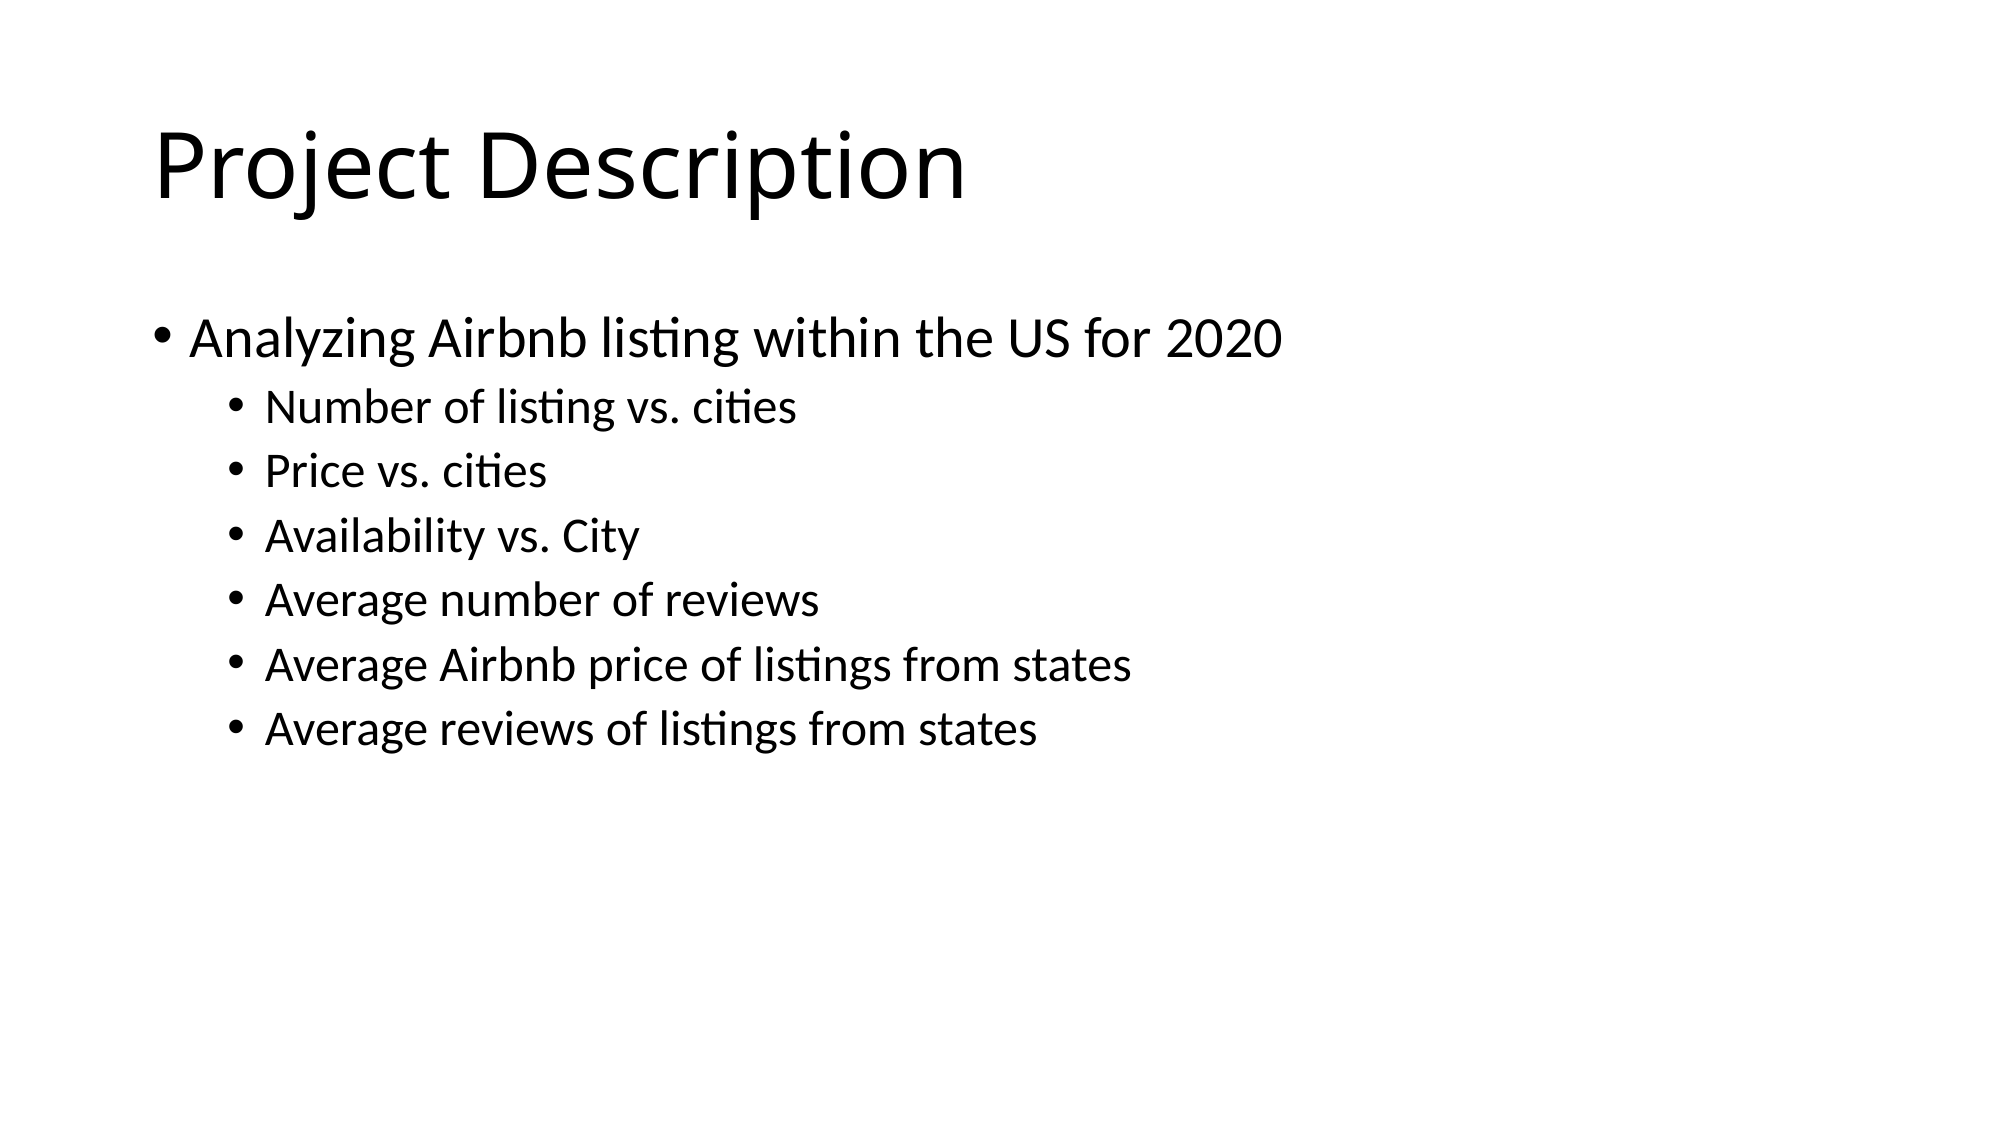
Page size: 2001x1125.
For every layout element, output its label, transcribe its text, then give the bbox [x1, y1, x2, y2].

title Project Description [137, 59, 1863, 278]
list Analyzing Airbnb listing within the US for 2020 Number of listing vs. cities Price vs. cities Availability vs. City Average number of reviews Average Airbnb price of listings from states Average reviews of listings from states [137, 299, 1863, 1014]
